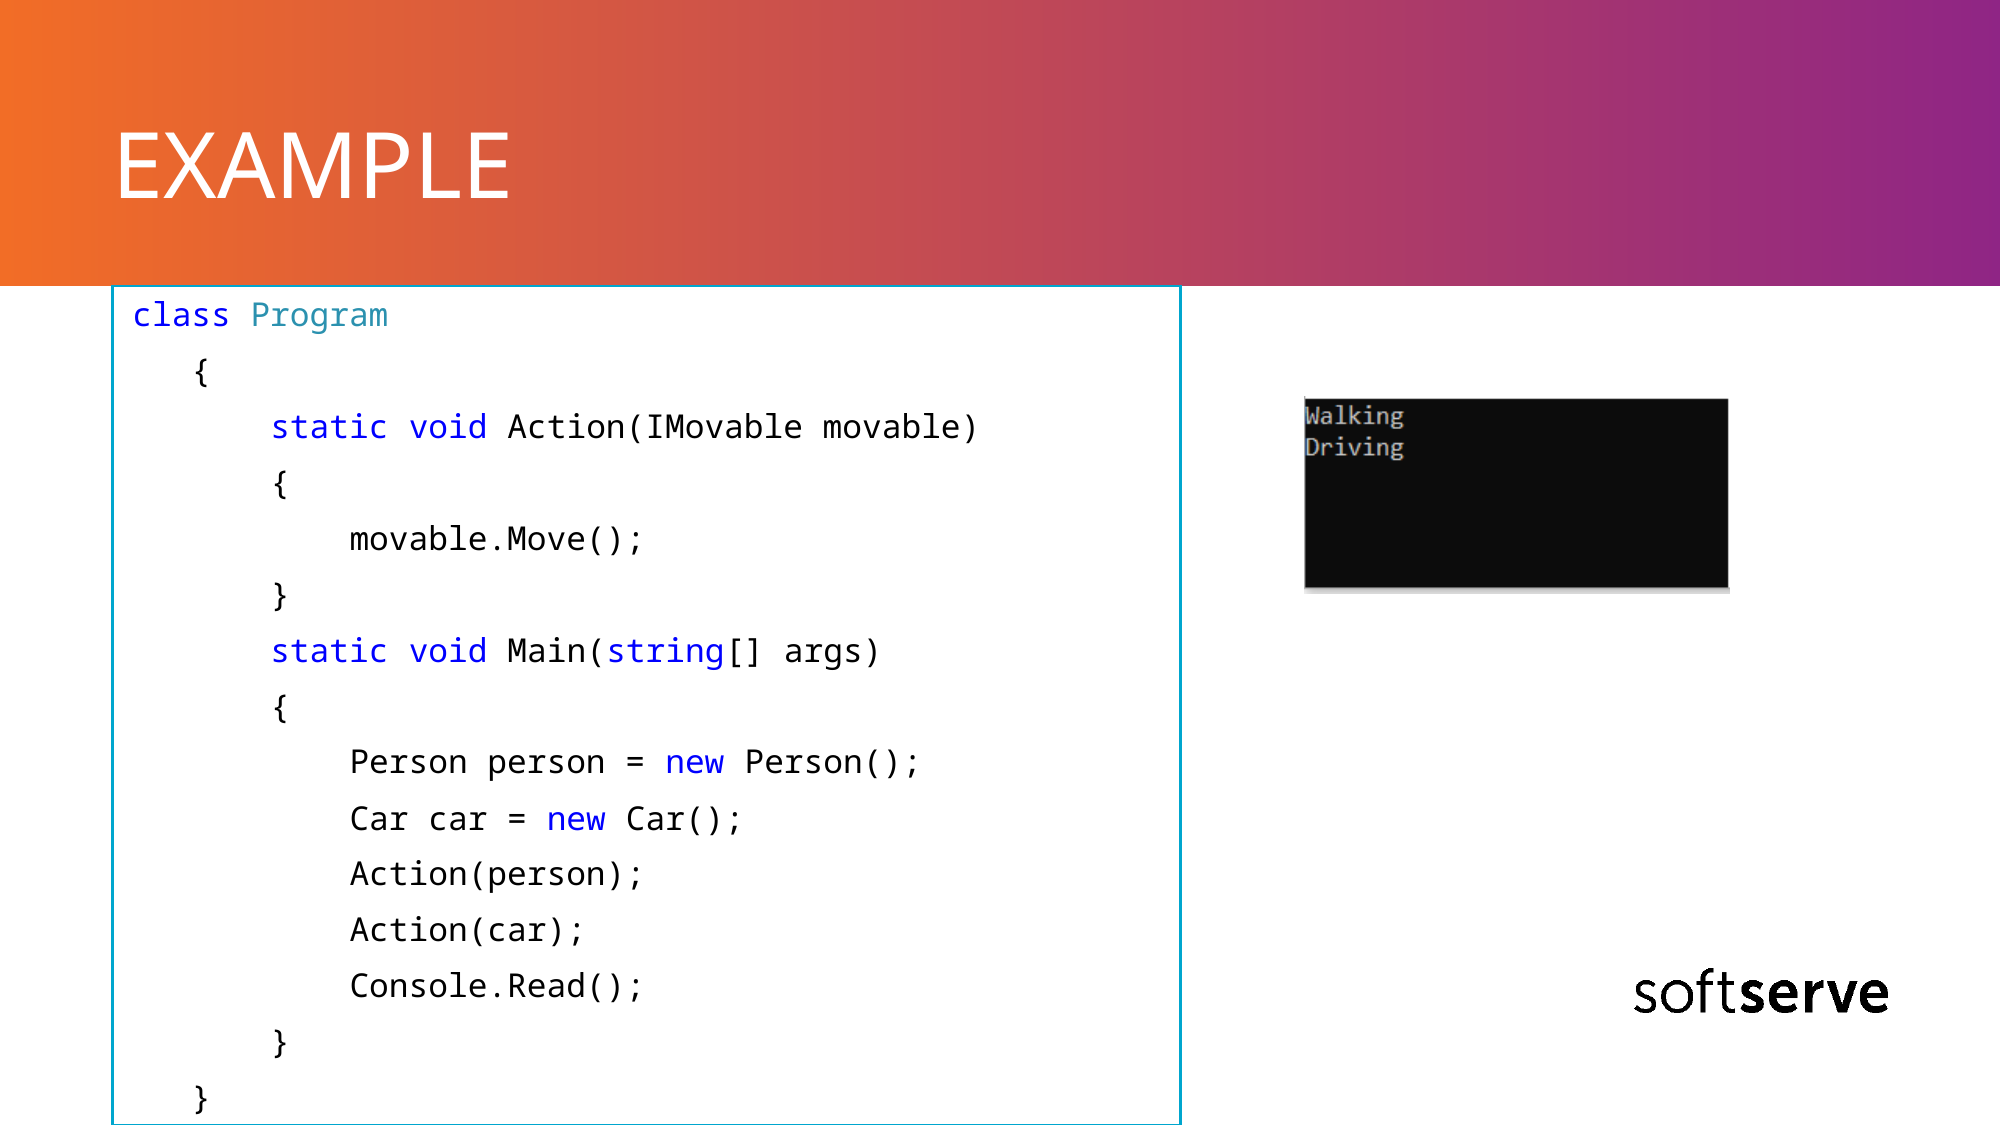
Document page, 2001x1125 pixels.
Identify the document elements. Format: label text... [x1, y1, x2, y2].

picture [1304, 396, 1730, 594]
picture [1634, 968, 1888, 1013]
list class Program { static void Action(IMovable movable) { movable.Move(); } static void Main(string[] args) { Person person = new Person(); Car car = new Car(); Action(person); Action(car); Console.Read(); } } [111, 285, 1182, 1125]
title EXAMPLE [112, 112, 1888, 225]
